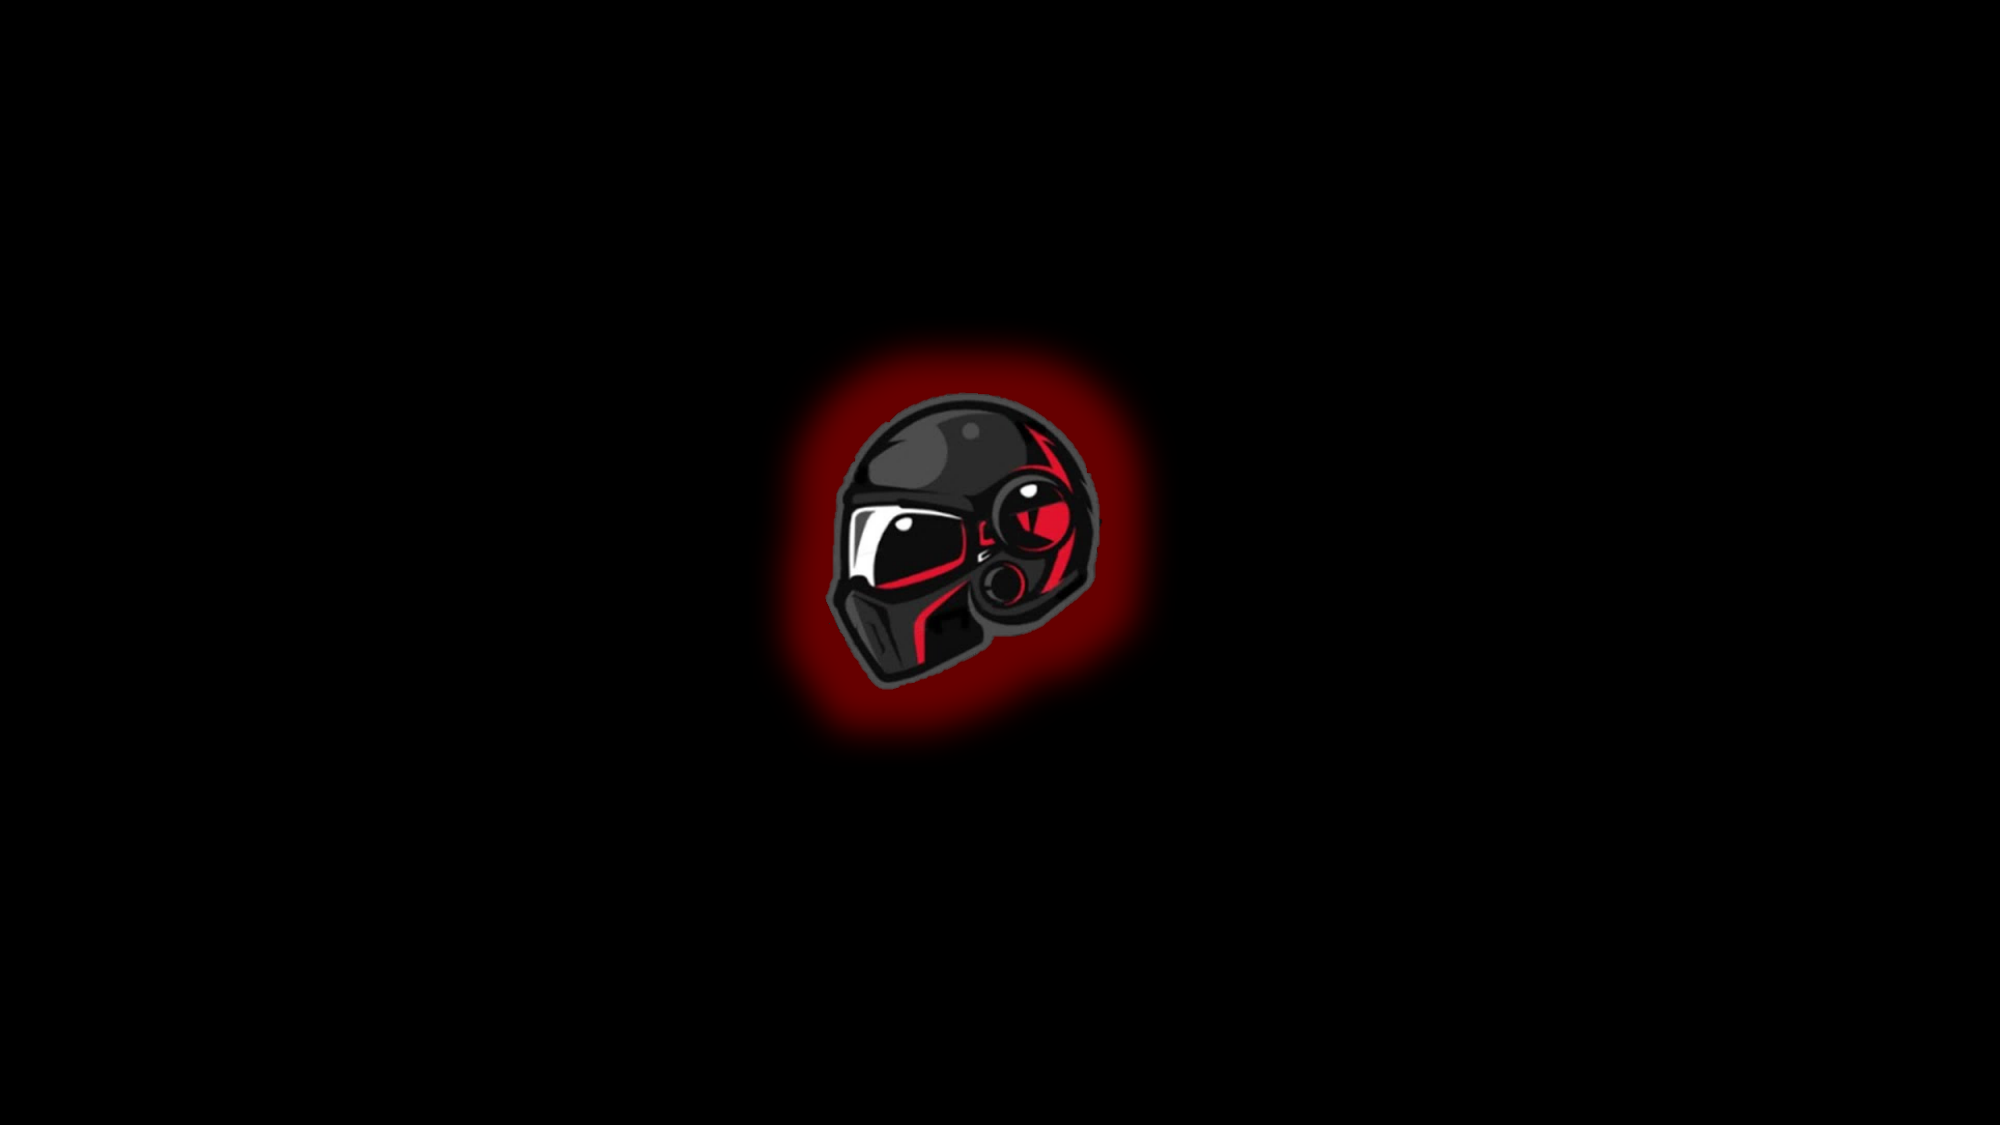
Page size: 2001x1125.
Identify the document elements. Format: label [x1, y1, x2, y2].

text_box [0, 0, 2000, 1125]
picture [789, 378, 1137, 702]
